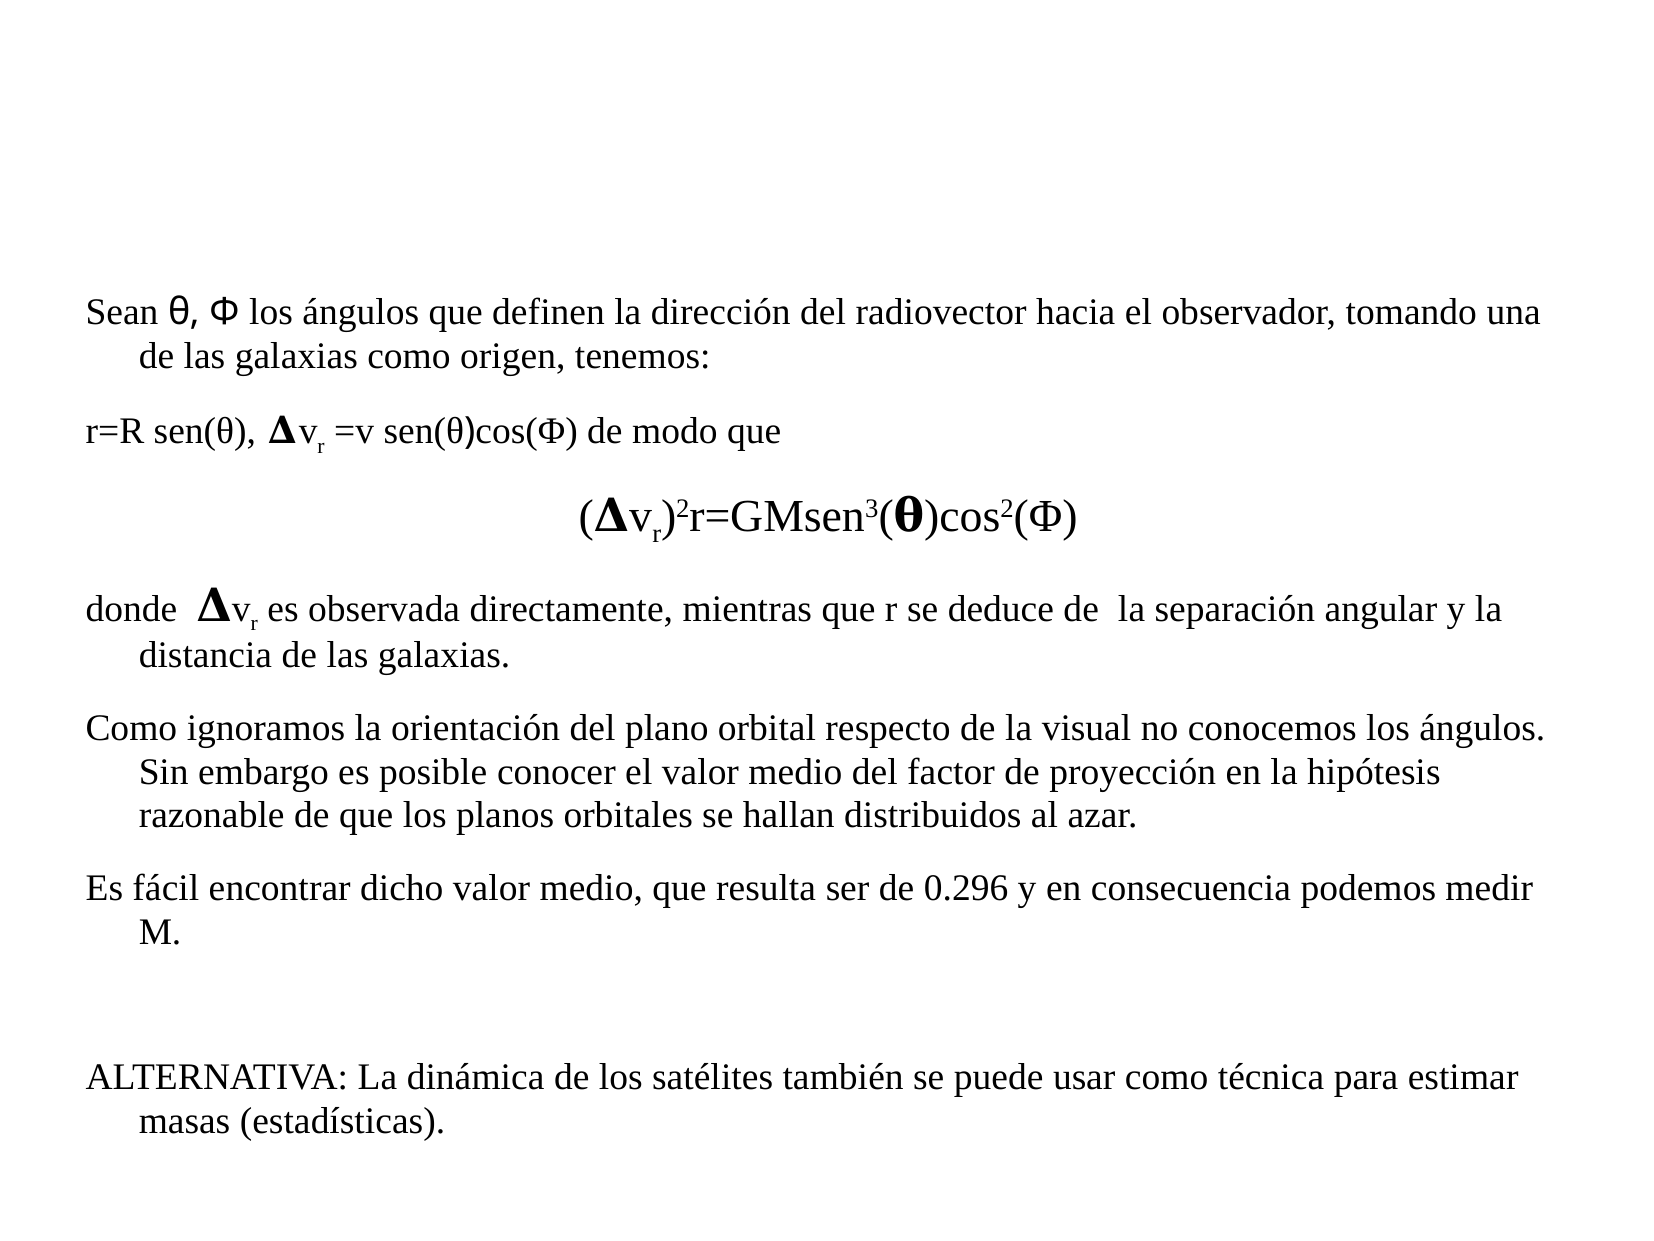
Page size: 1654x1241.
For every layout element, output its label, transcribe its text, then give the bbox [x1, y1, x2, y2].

list Sean θ, Φ los ángulos que definen la dirección del radiovector hacia el observador, tomando una de las galaxias como origen, tenemos: r=R sen(θ), 𝚫vr =v sen(θ)cos(Φ) de modo que (𝚫vr)2r=GMsen3(𝛉)cos2(Φ) donde 𝚫vr es observada directamente, mientras que r se deduce de la separación angular y la distancia de las galaxias. Como ignoramos la orientación del plano orbital respecto de la visual no conocemos los ángulos. Sin embargo es posible conocer el valor medio del factor de proyección en la hipótesis razonable de que los planos orbitales se hallan distribuidos al azar. Es fácil encontrar dicho valor medio, que resulta ser de 0.296 y en consecuencia podemos medir M. ALTERNATIVA: La dinámica de los satélites también se puede usar como técnica para estimar masas (estadísticas). [82, 290, 1571, 1225]
